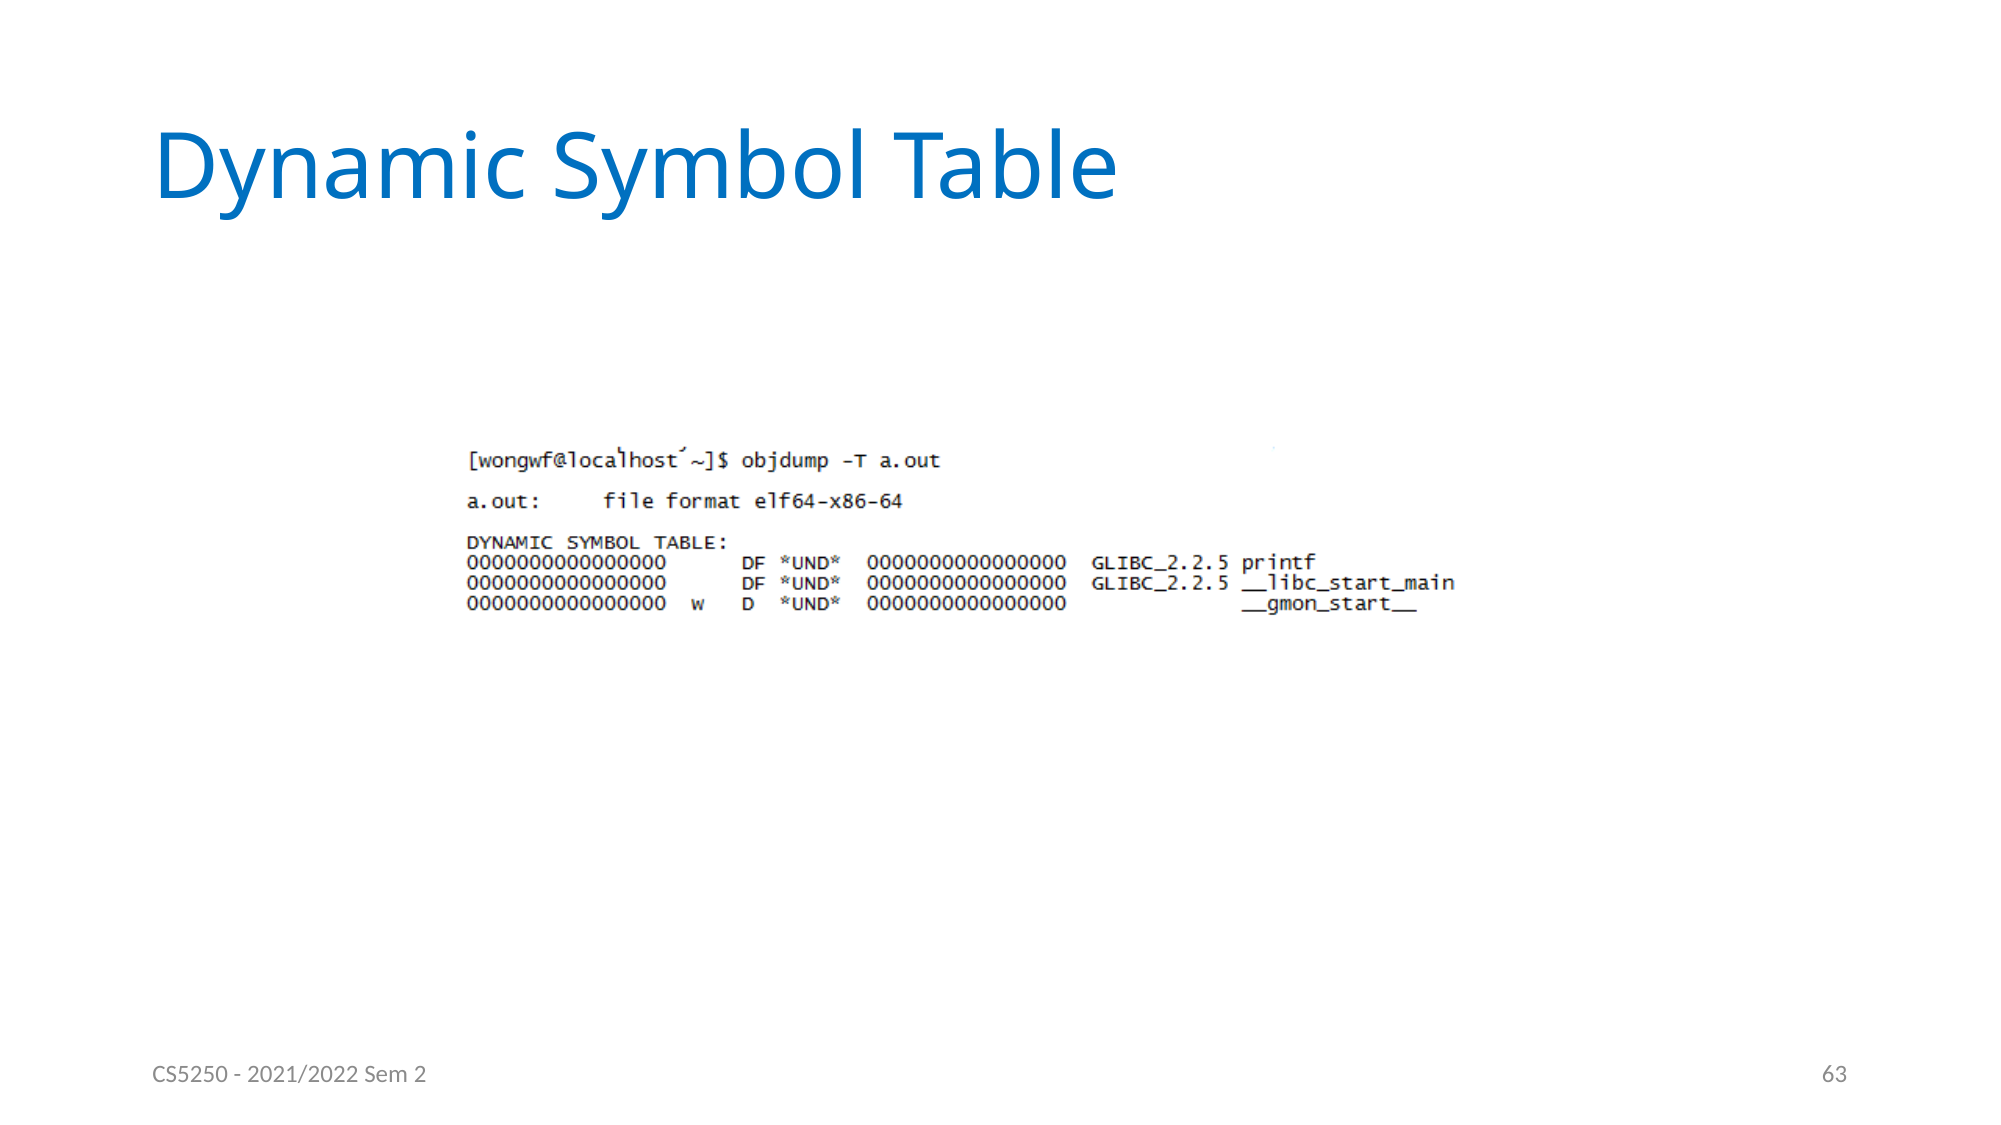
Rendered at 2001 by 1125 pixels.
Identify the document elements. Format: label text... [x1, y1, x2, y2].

title Dynamic Symbol Table [137, 59, 1863, 278]
slide_number 63 [1412, 1042, 1863, 1103]
picture [461, 433, 1514, 648]
slide_number CS5250 - 2021/2022 Sem 2 [137, 1042, 588, 1103]
